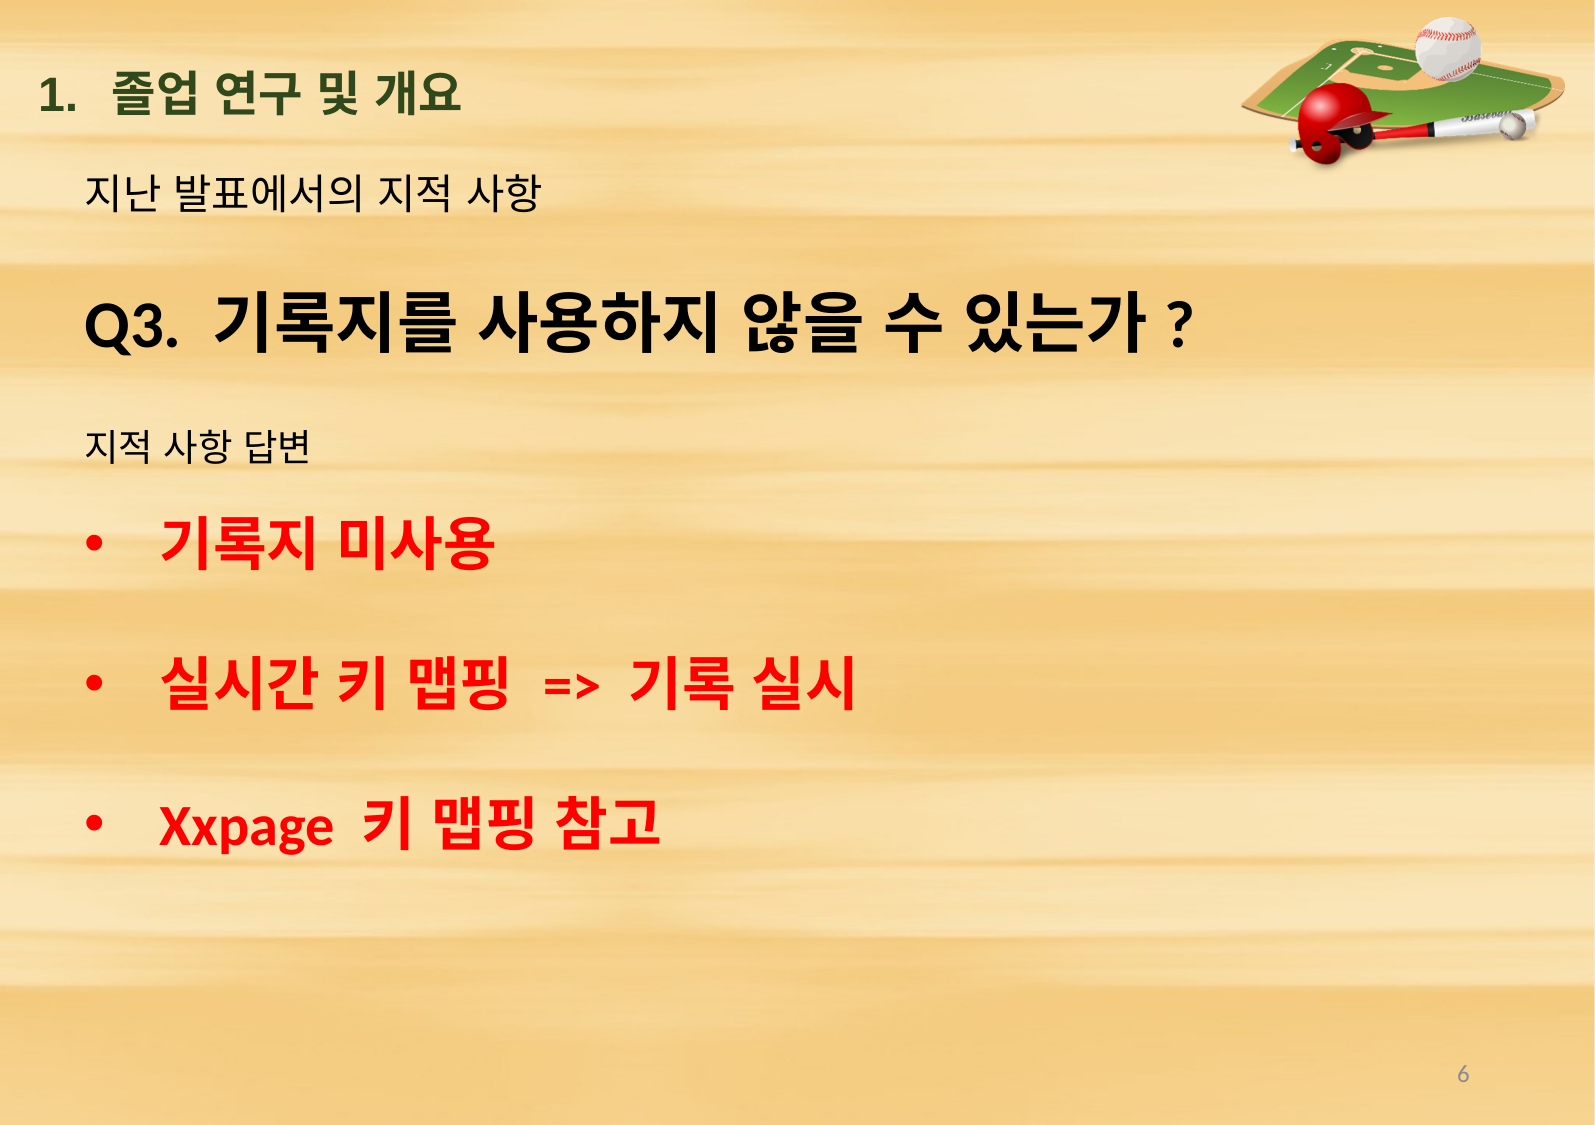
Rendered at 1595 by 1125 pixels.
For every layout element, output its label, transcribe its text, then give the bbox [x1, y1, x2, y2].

text_box 기록지 미사용 실시간 키 맵핑 => 기록 실시 Xxpage 키 맵핑 참고 [69, 500, 1519, 865]
text_box 1. 졸업 연구 및 개요 [23, 0, 886, 129]
text_box 지난 발표에서의 지적 사항 [69, 160, 683, 225]
text_box 지적 사항 답변 [69, 416, 683, 477]
picture [0, 0, 1595, 1125]
text_box Q3. 기록지를 사용하지 않을 수 있는가? [69, 273, 1485, 368]
slide_number 6 [1126, 1042, 1485, 1103]
